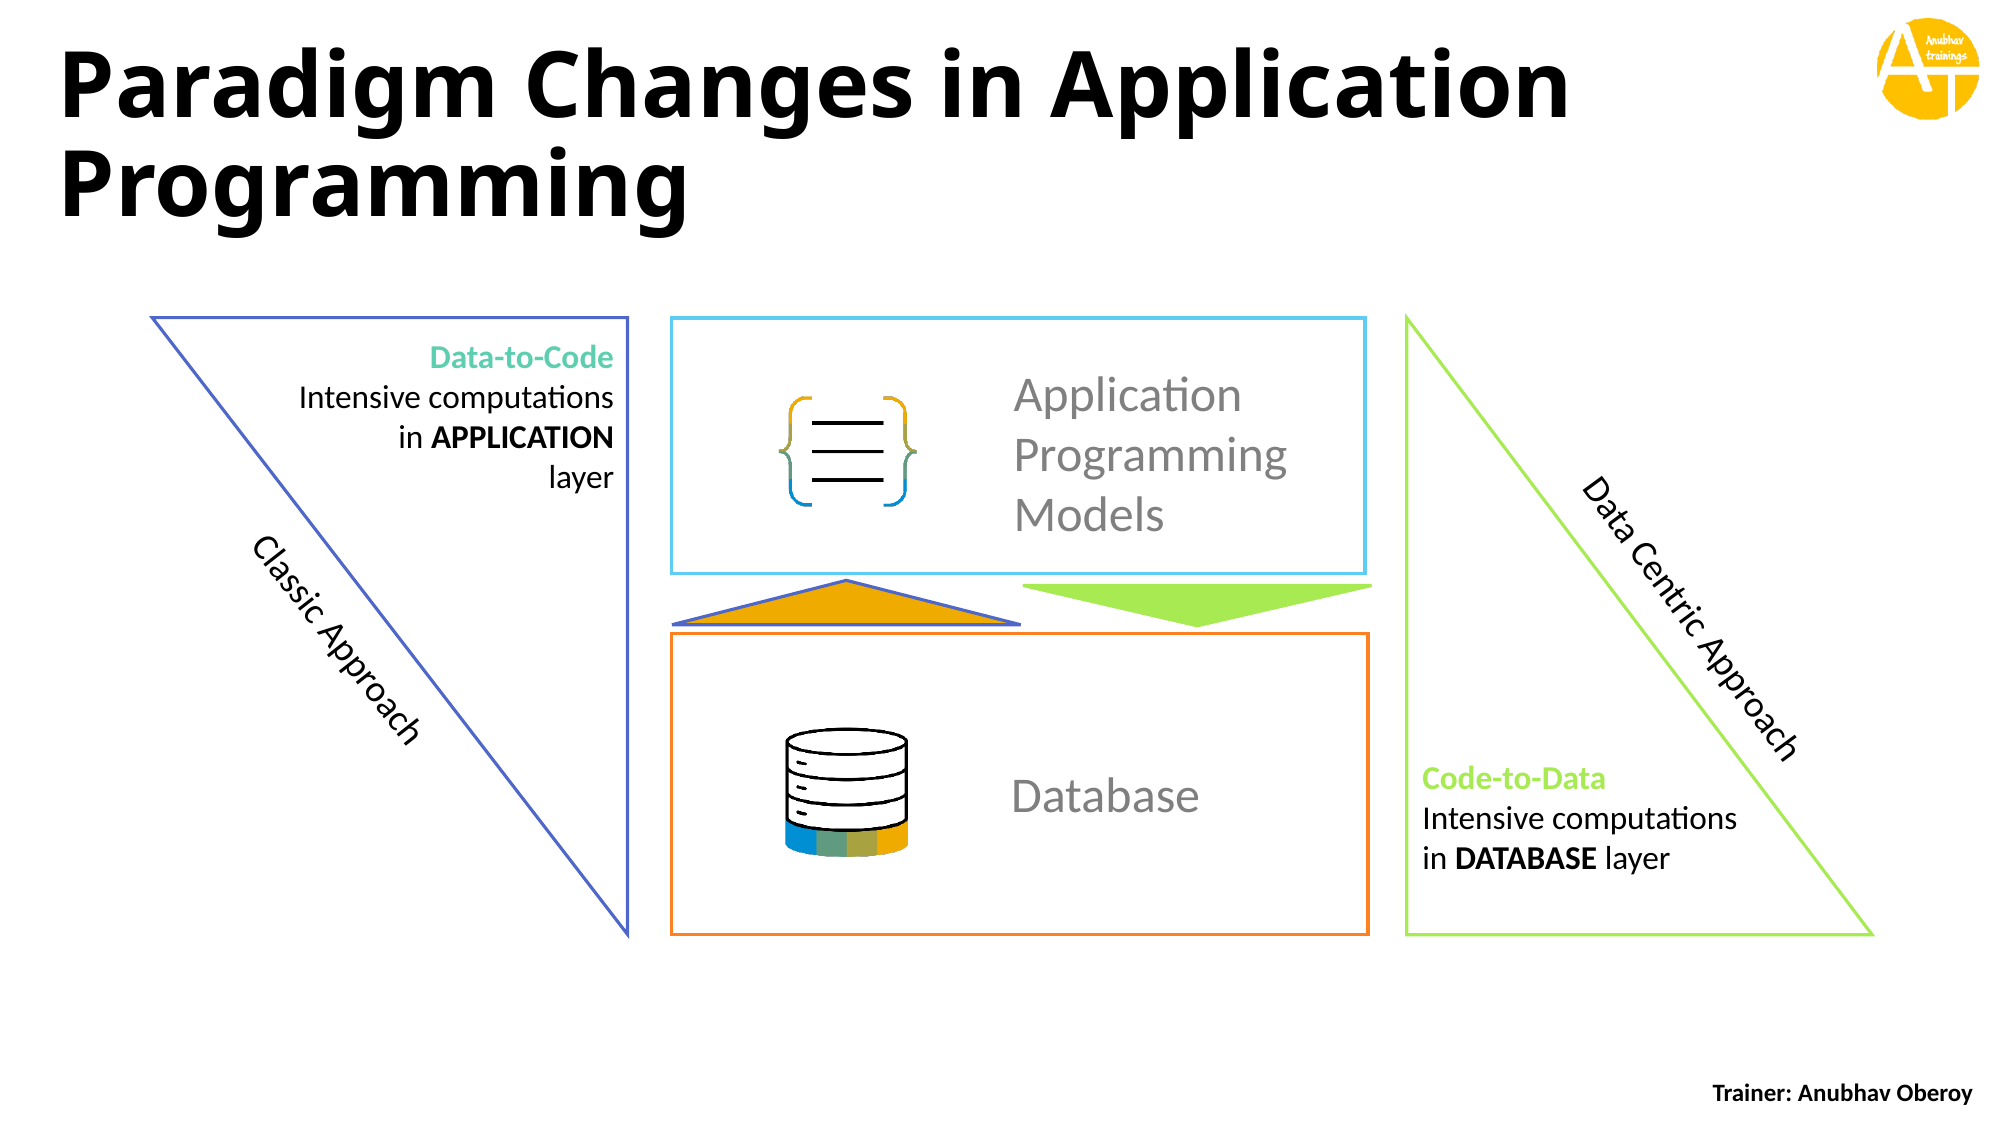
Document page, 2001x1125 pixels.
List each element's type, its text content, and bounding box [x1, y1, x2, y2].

picture [750, 353, 944, 548]
text_box [150, 316, 629, 938]
picture [1866, 11, 1985, 128]
text_box [1405, 314, 1875, 936]
footer Trainer: Anubhav Oberoy [1660, 1074, 2000, 1108]
text_box [1022, 585, 1372, 626]
text_box Application Programming Models [998, 353, 1303, 549]
text_box [671, 317, 1366, 574]
text_box Database [996, 694, 1216, 830]
text_box Code-to-Data Intensive computations in DATABASE layer [1422, 756, 1755, 877]
text_box Data Centric Approach [1520, 392, 1869, 843]
text_box Classic Approach [164, 422, 517, 855]
text_box Paradigm Changes in Application Programming [42, 30, 1896, 148]
picture [749, 694, 944, 890]
text_box [671, 579, 1021, 626]
text_box Data-to-Code Intensive computations in APPLICATION layer [266, 335, 615, 495]
text_box [671, 633, 1368, 935]
